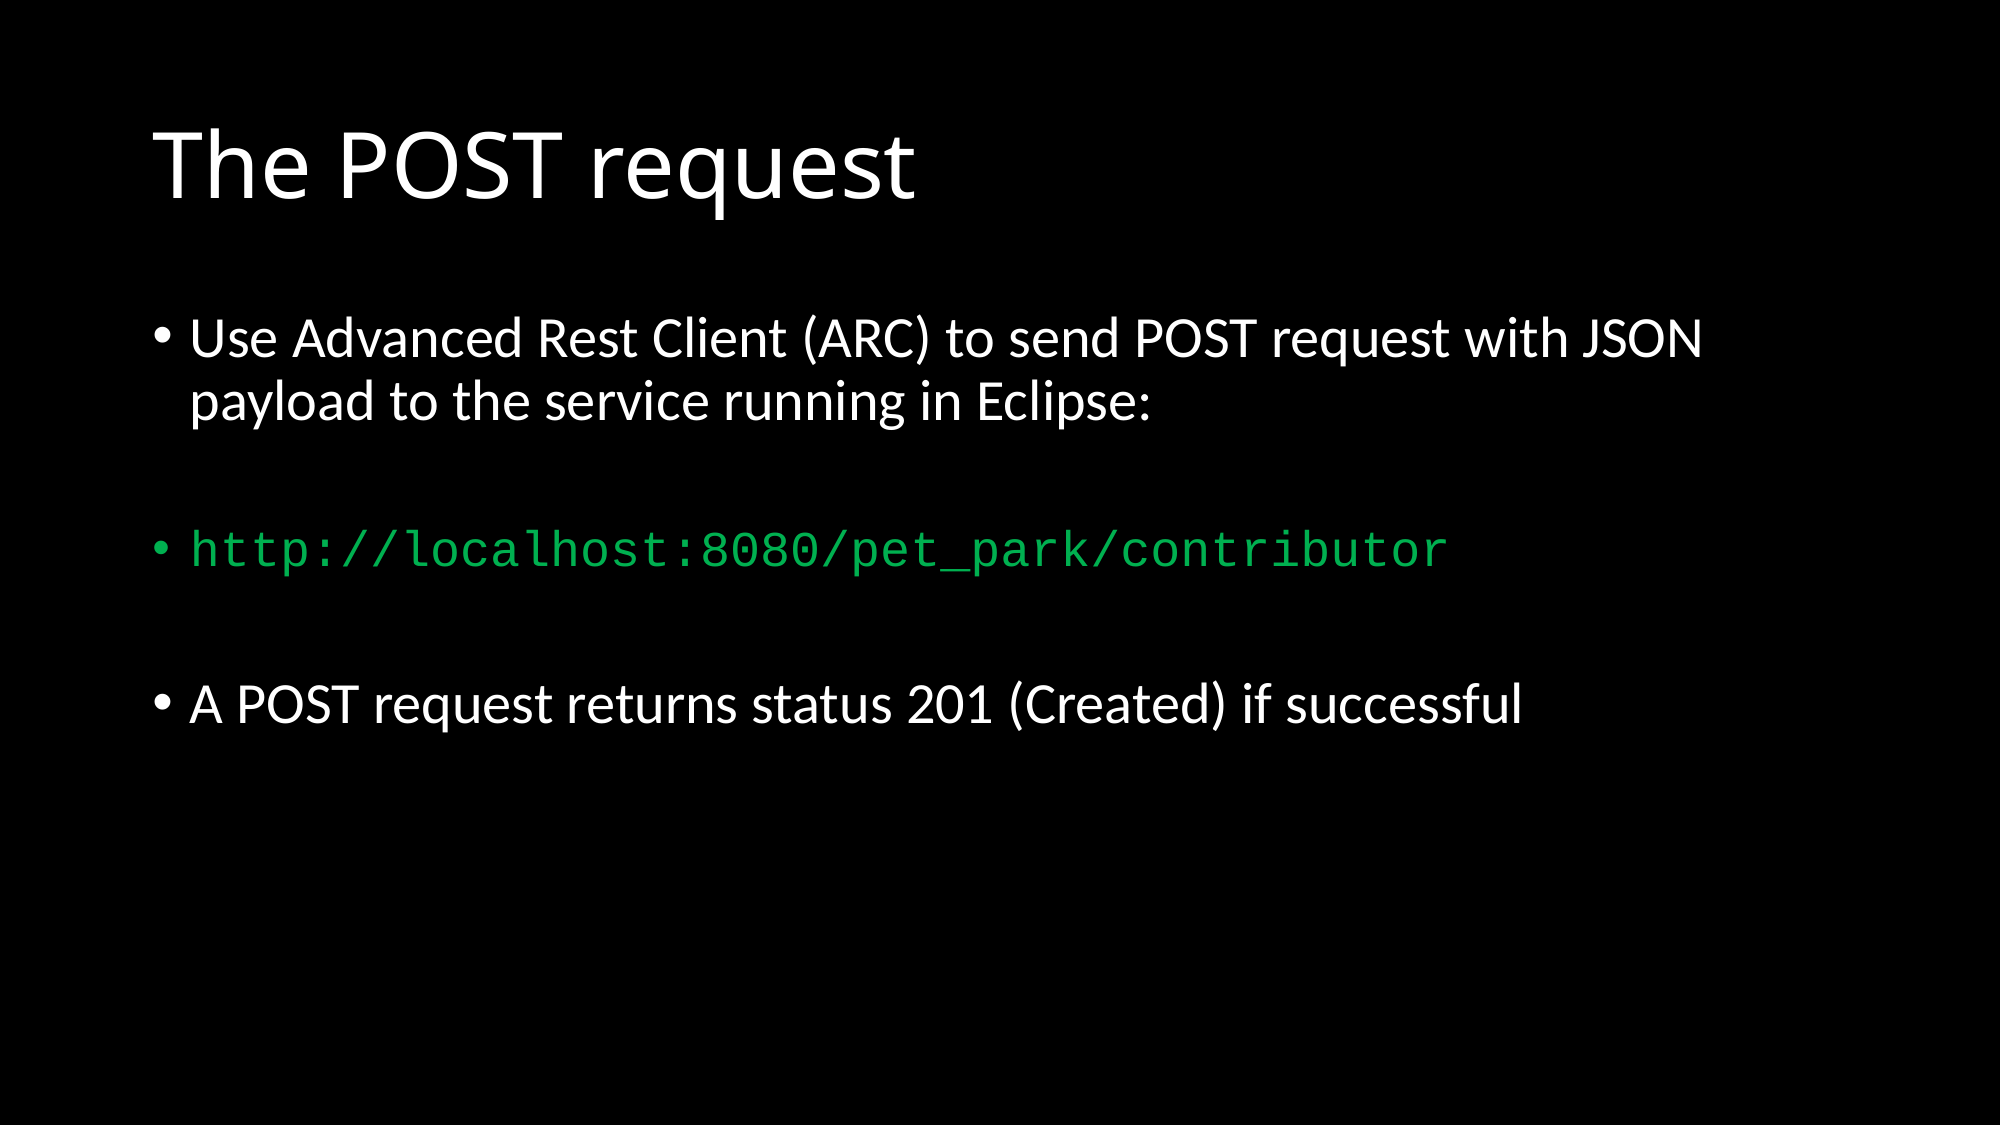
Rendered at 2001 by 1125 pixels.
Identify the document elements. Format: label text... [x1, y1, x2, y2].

title The POST request [137, 59, 1863, 278]
list Use Advanced Rest Client (ARC) to send POST request with JSON payload to the service running in Eclipse: http://localhost:8080/pet_park/contributor A POST request returns status 201 (Created) if successful [137, 299, 1913, 988]
